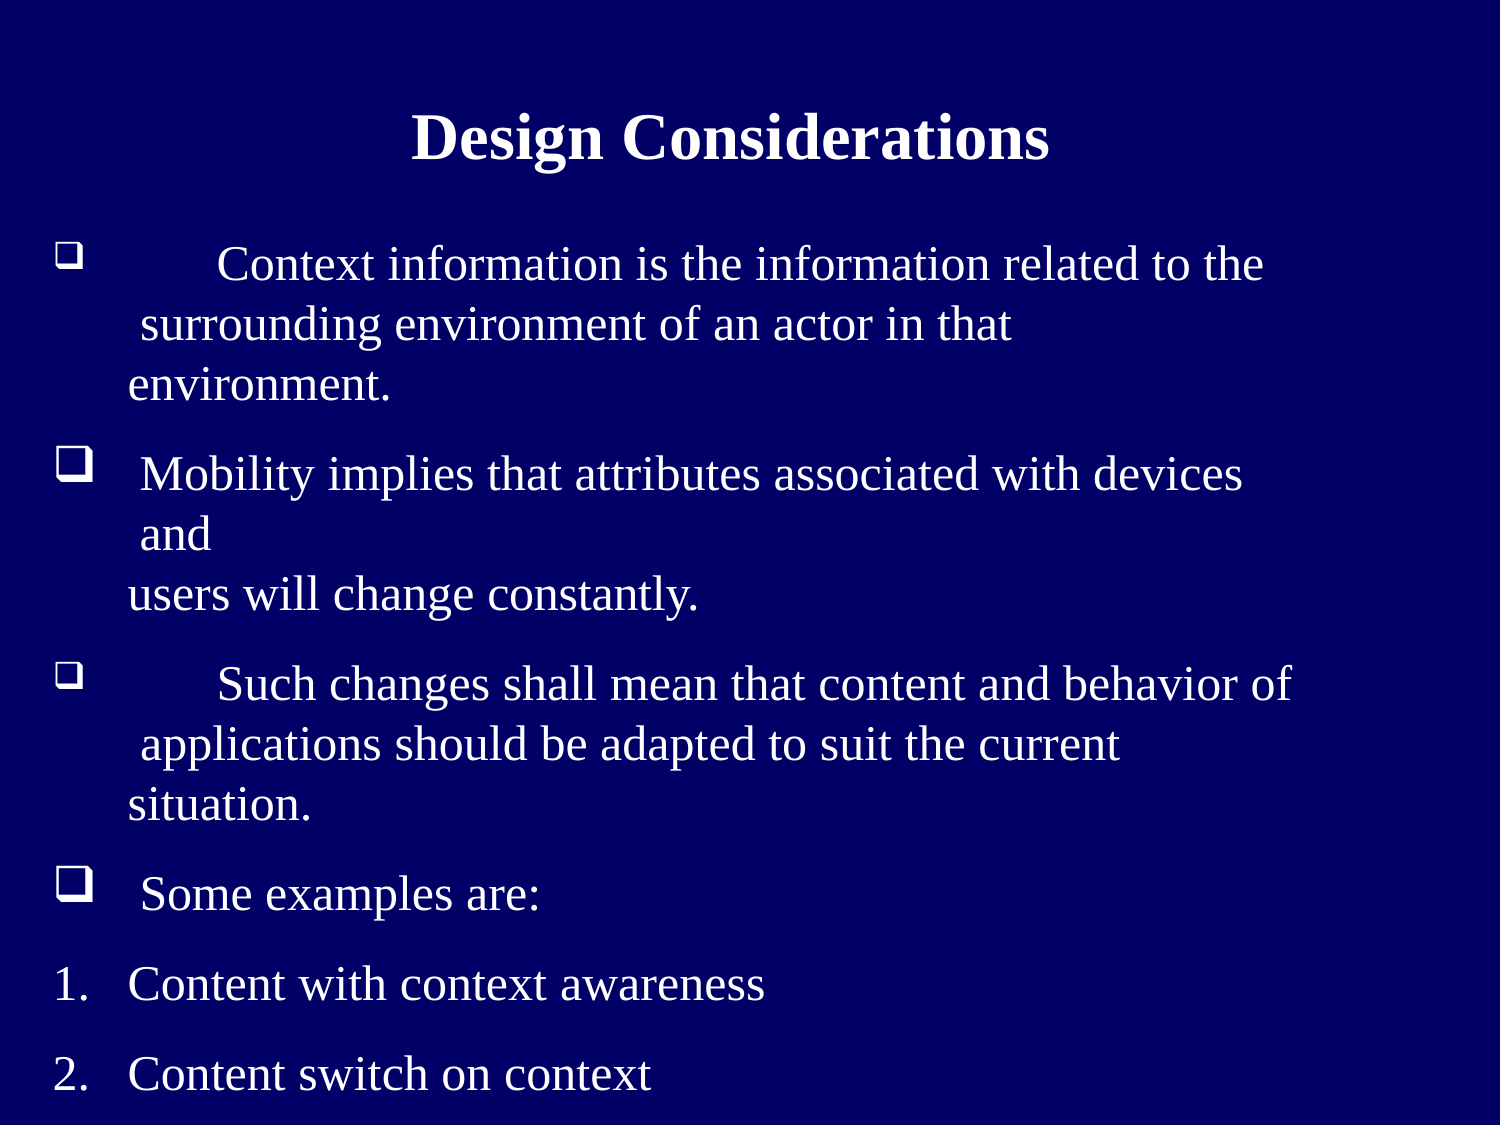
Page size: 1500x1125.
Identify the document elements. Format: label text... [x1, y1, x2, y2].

text_box Context information is the information related to the surrounding environment of an actor in that environment. Mobility implies that attributes associated with devices and users will change constantly. Such changes shall mean that content and behavior of applications should be adapted to suit the current situation. Some examples are: Content with context awareness Content switch on context Content transcoding on context [50, 228, 1327, 1125]
title Design Considerations [409, 90, 1054, 228]
